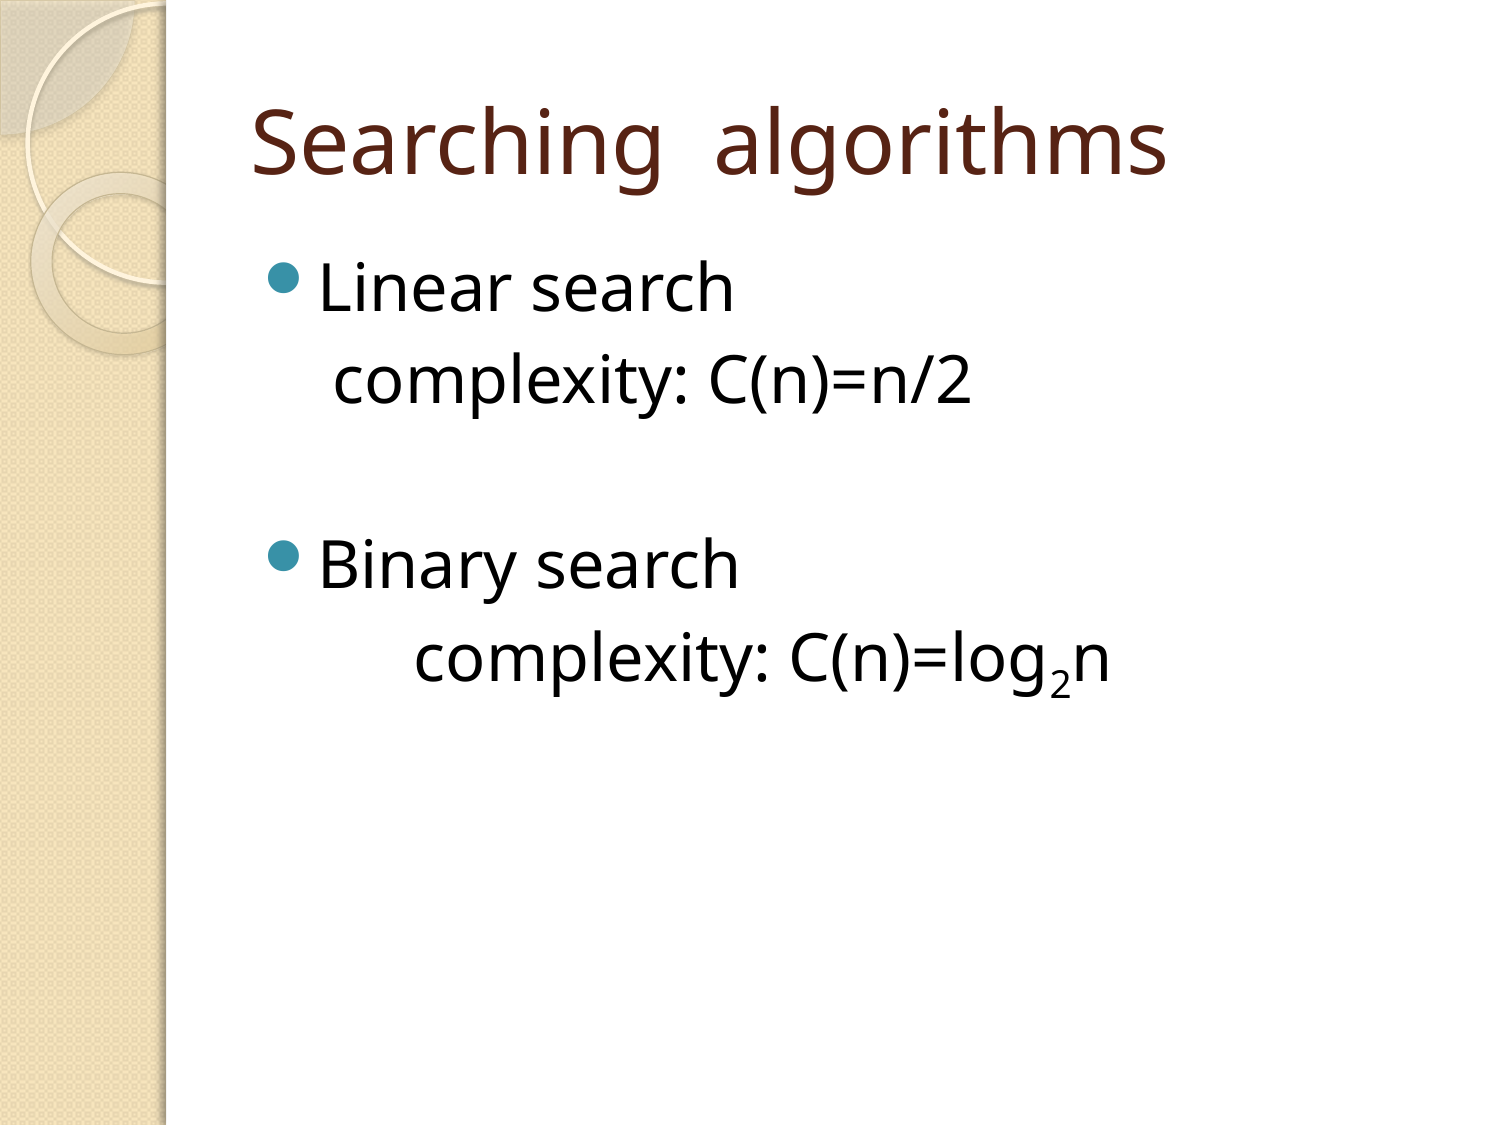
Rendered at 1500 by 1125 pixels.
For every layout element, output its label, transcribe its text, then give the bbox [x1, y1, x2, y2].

list Linear search complexity: C(n)=n/2 Binary search complexity: C(n)=log2n [235, 237, 1466, 1025]
title Searching algorithms [235, 45, 1466, 233]
